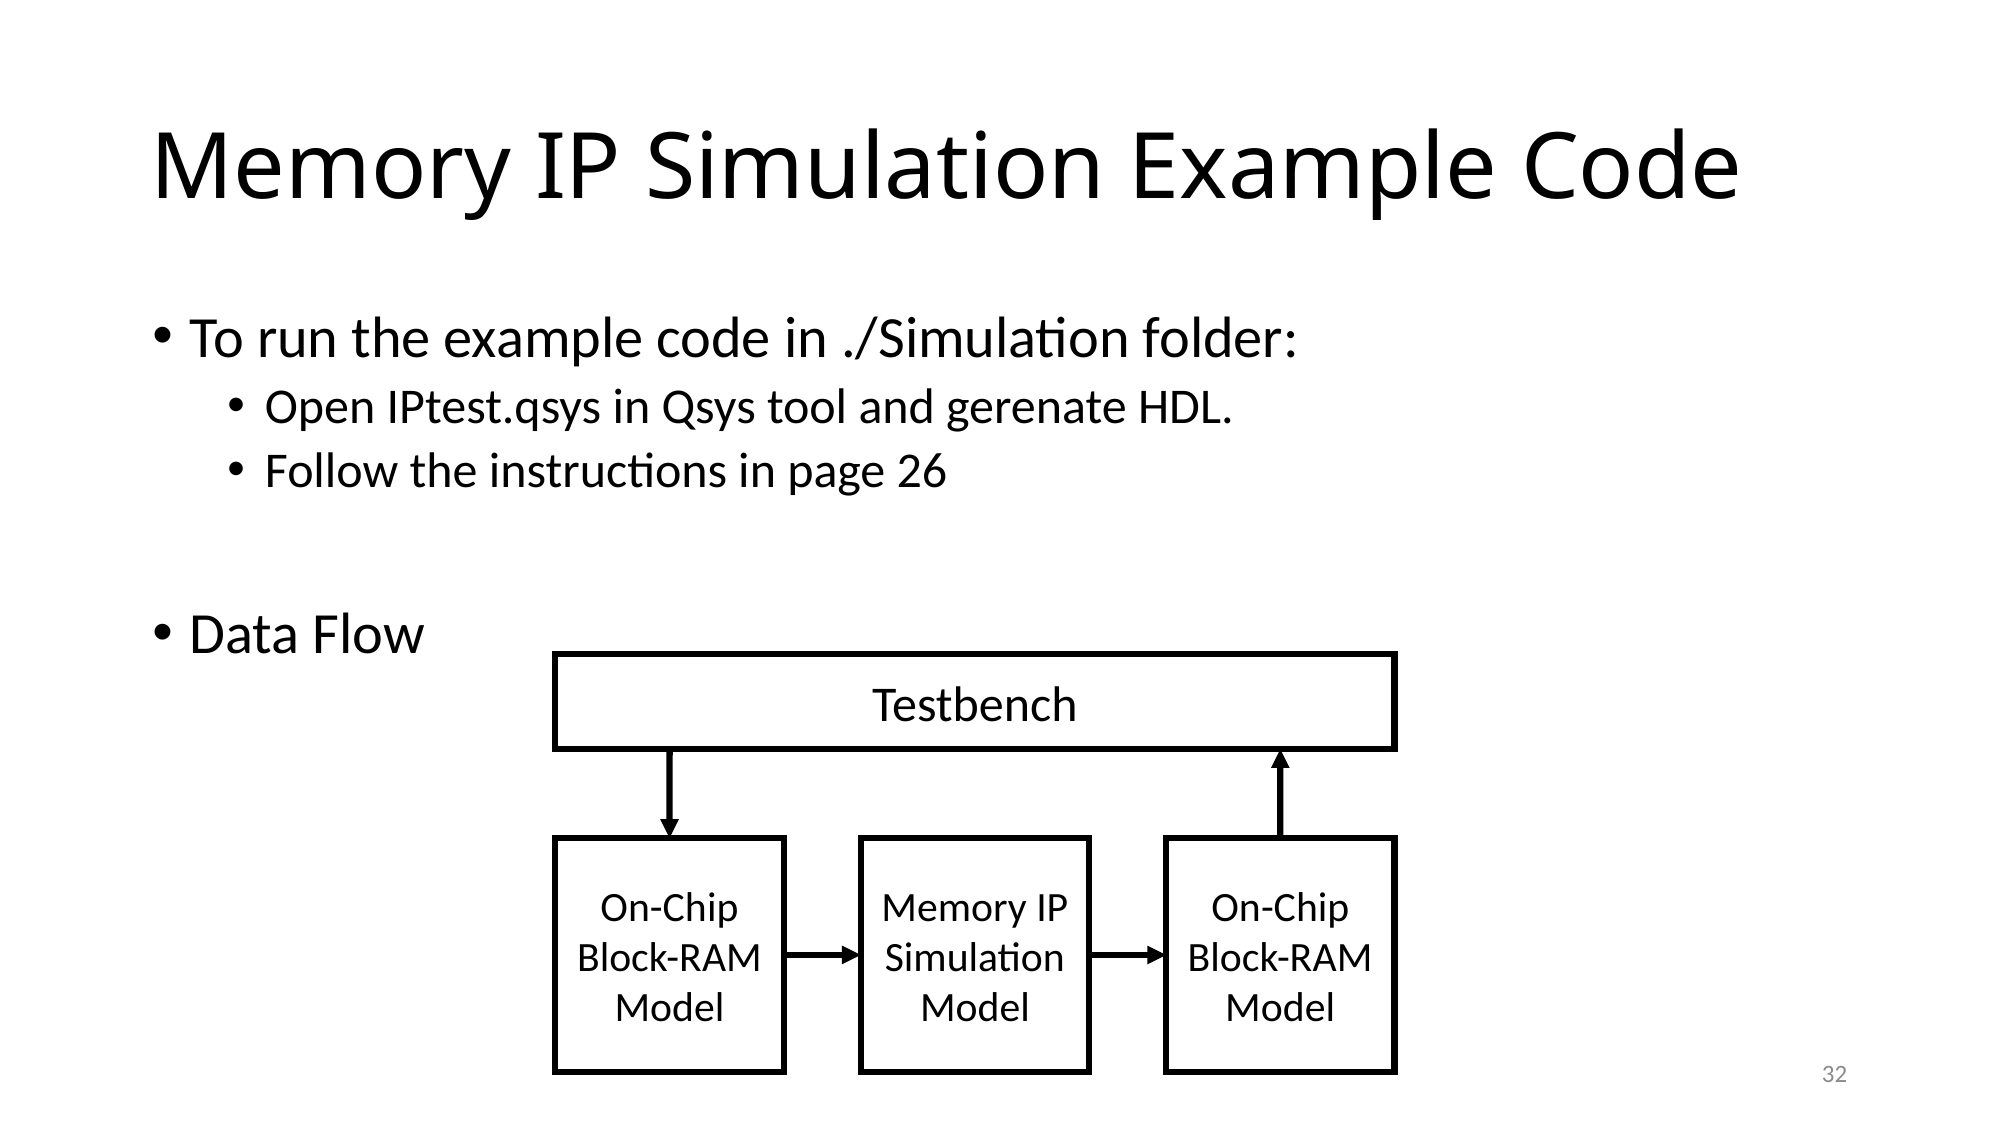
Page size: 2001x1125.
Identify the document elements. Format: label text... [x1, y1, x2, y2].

text_box Testbench [554, 653, 1396, 750]
slide_number 32 [1412, 1042, 1863, 1103]
text_box On-Chip Block-RAM Model [554, 837, 785, 1073]
list To run the example code in ./Simulation folder: Open IPtest.qsys in Qsys tool and gerenate HDL. Follow the instructions in page 26 Data Flow [137, 299, 1779, 1050]
title Memory IP Simulation Example Code [135, 59, 1861, 278]
text_box Memory IP Simulation Model [860, 837, 1090, 1073]
text_box On-Chip Block-RAM Model [1165, 837, 1396, 1073]
